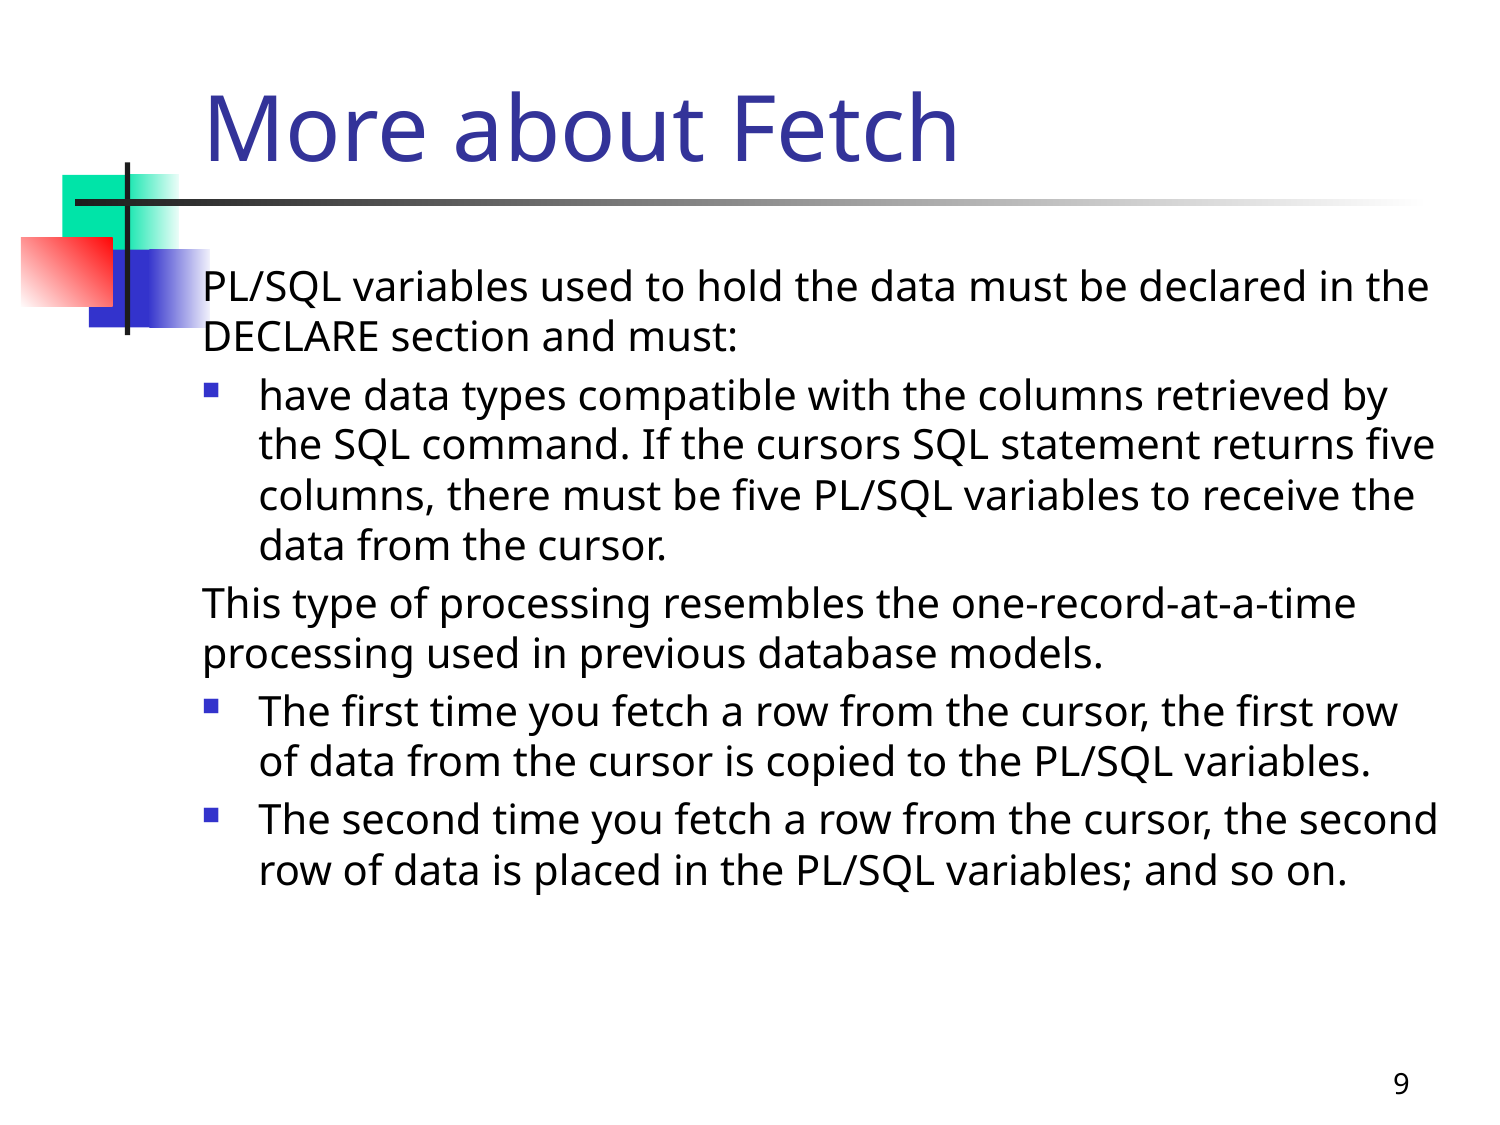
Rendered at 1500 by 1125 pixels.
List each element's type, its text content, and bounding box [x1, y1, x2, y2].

title More about Fetch [187, 0, 1466, 188]
slide_number 9 [1112, 1037, 1426, 1113]
list PL/SQL variables used to hold the data must be declared in the DECLARE section and must: have data types compatible with the columns retrieved by the SQL command. If the cursors SQL statement returns five columns, there must be five PL/SQL variables to receive the data from the cursor. This type of processing resembles the one-record-at-a-time processing used in previous database models. The first time you fetch a row from the cursor, the first row of data from the cursor is copied to the PL/SQL variables. The second time you fetch a row from the cursor, the second row of data is placed in the PL/SQL variables; and so on. [186, 252, 1462, 1009]
